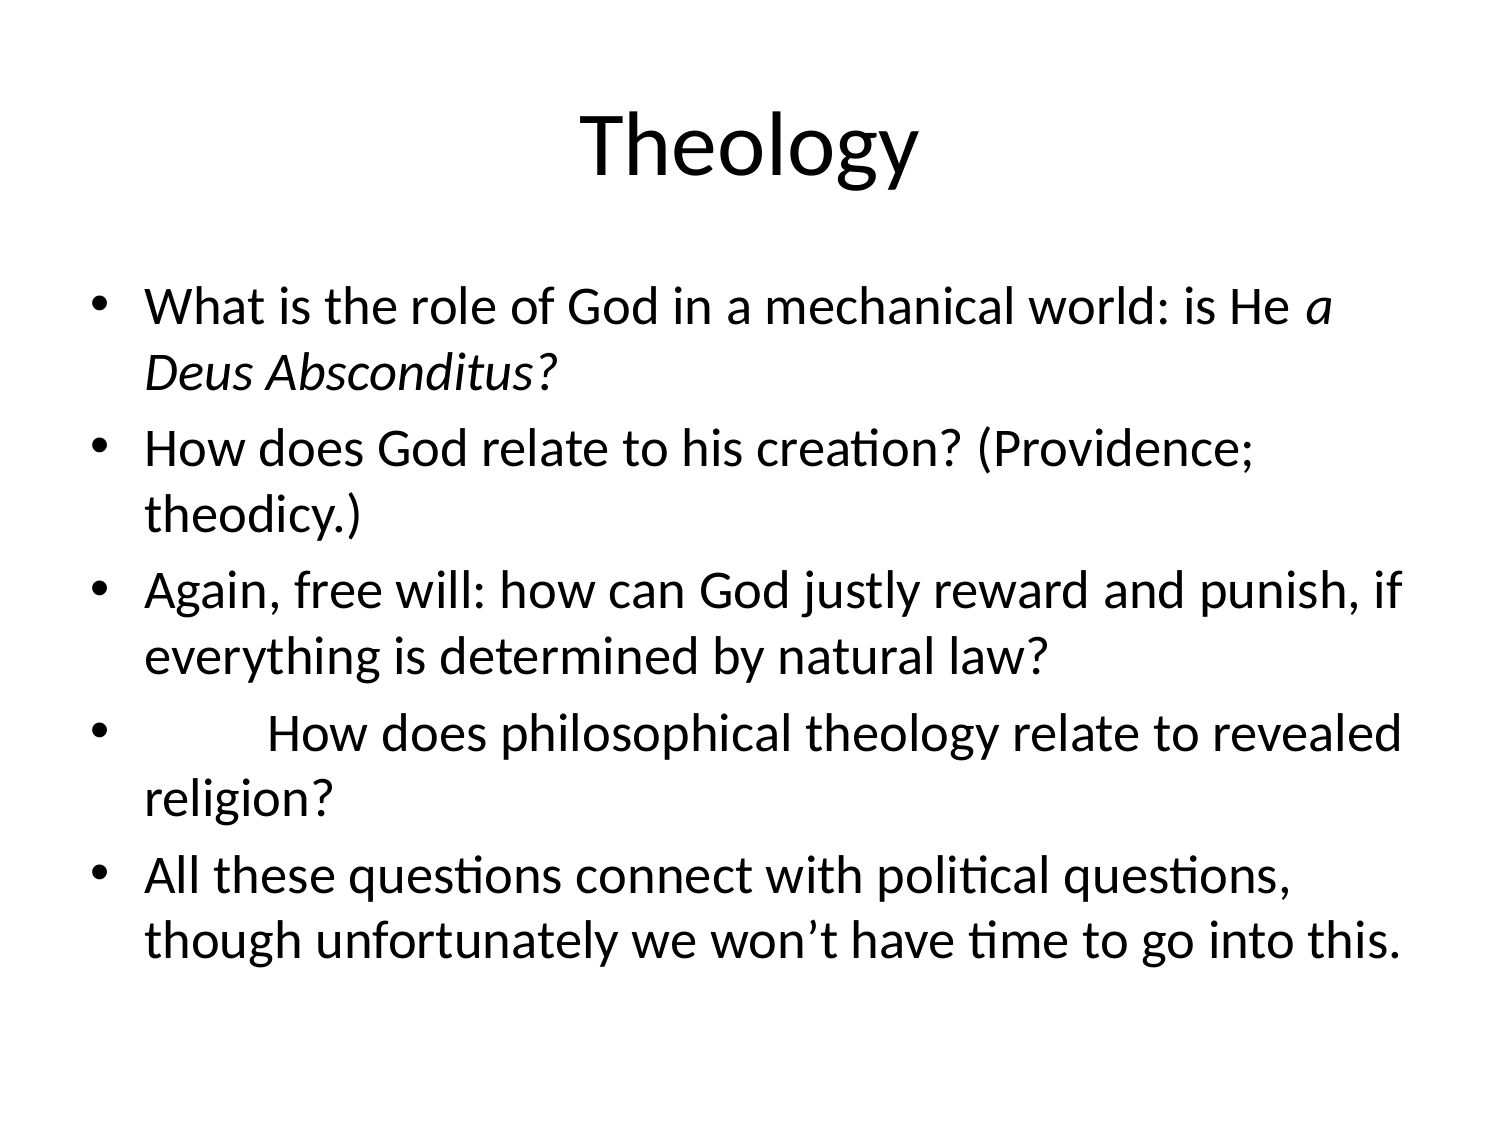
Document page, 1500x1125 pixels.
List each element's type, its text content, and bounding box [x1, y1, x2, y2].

title Theology [75, 45, 1425, 233]
list What is the role of God in a mechanical world: is He a Deus Absconditus? How does God relate to his creation? (Providence; theodicy.) Again, free will: how can God justly reward and punish, if everything is determined by natural law? How does philosophical theology relate to revealed religion? All these questions connect with political questions, though unfortunately we won’t have time to go into this. [75, 262, 1425, 1005]
